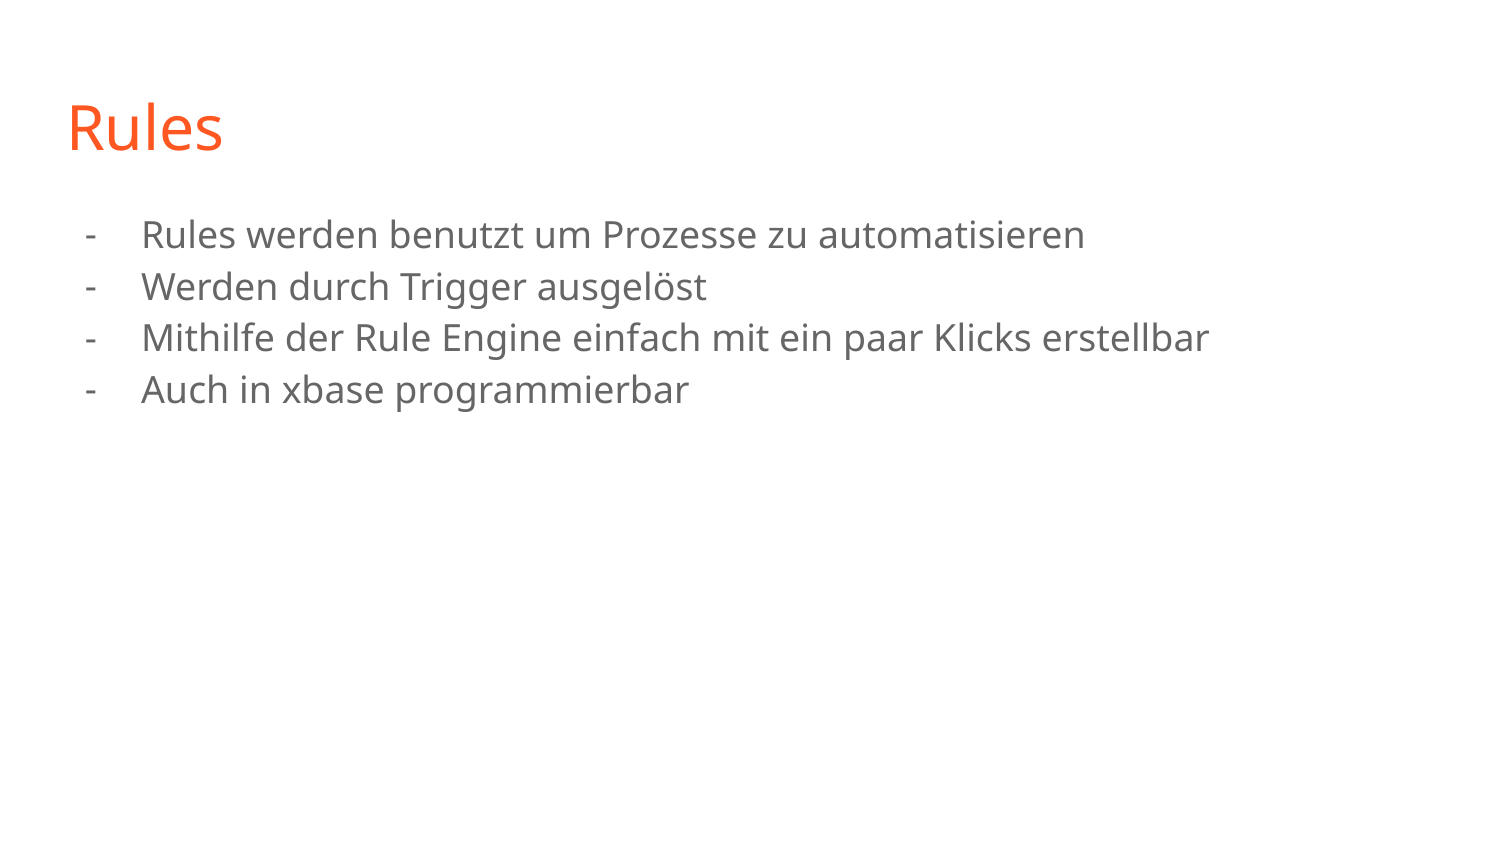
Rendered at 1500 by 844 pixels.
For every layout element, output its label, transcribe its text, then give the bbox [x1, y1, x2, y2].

title Rules [51, 72, 1449, 167]
list Rules werden benutzt um Prozesse zu automatisieren Werden durch Trigger ausgelöst Mithilfe der Rule Engine einfach mit ein paar Klicks erstellbar Auch in xbase programmierbar [51, 189, 1449, 750]
